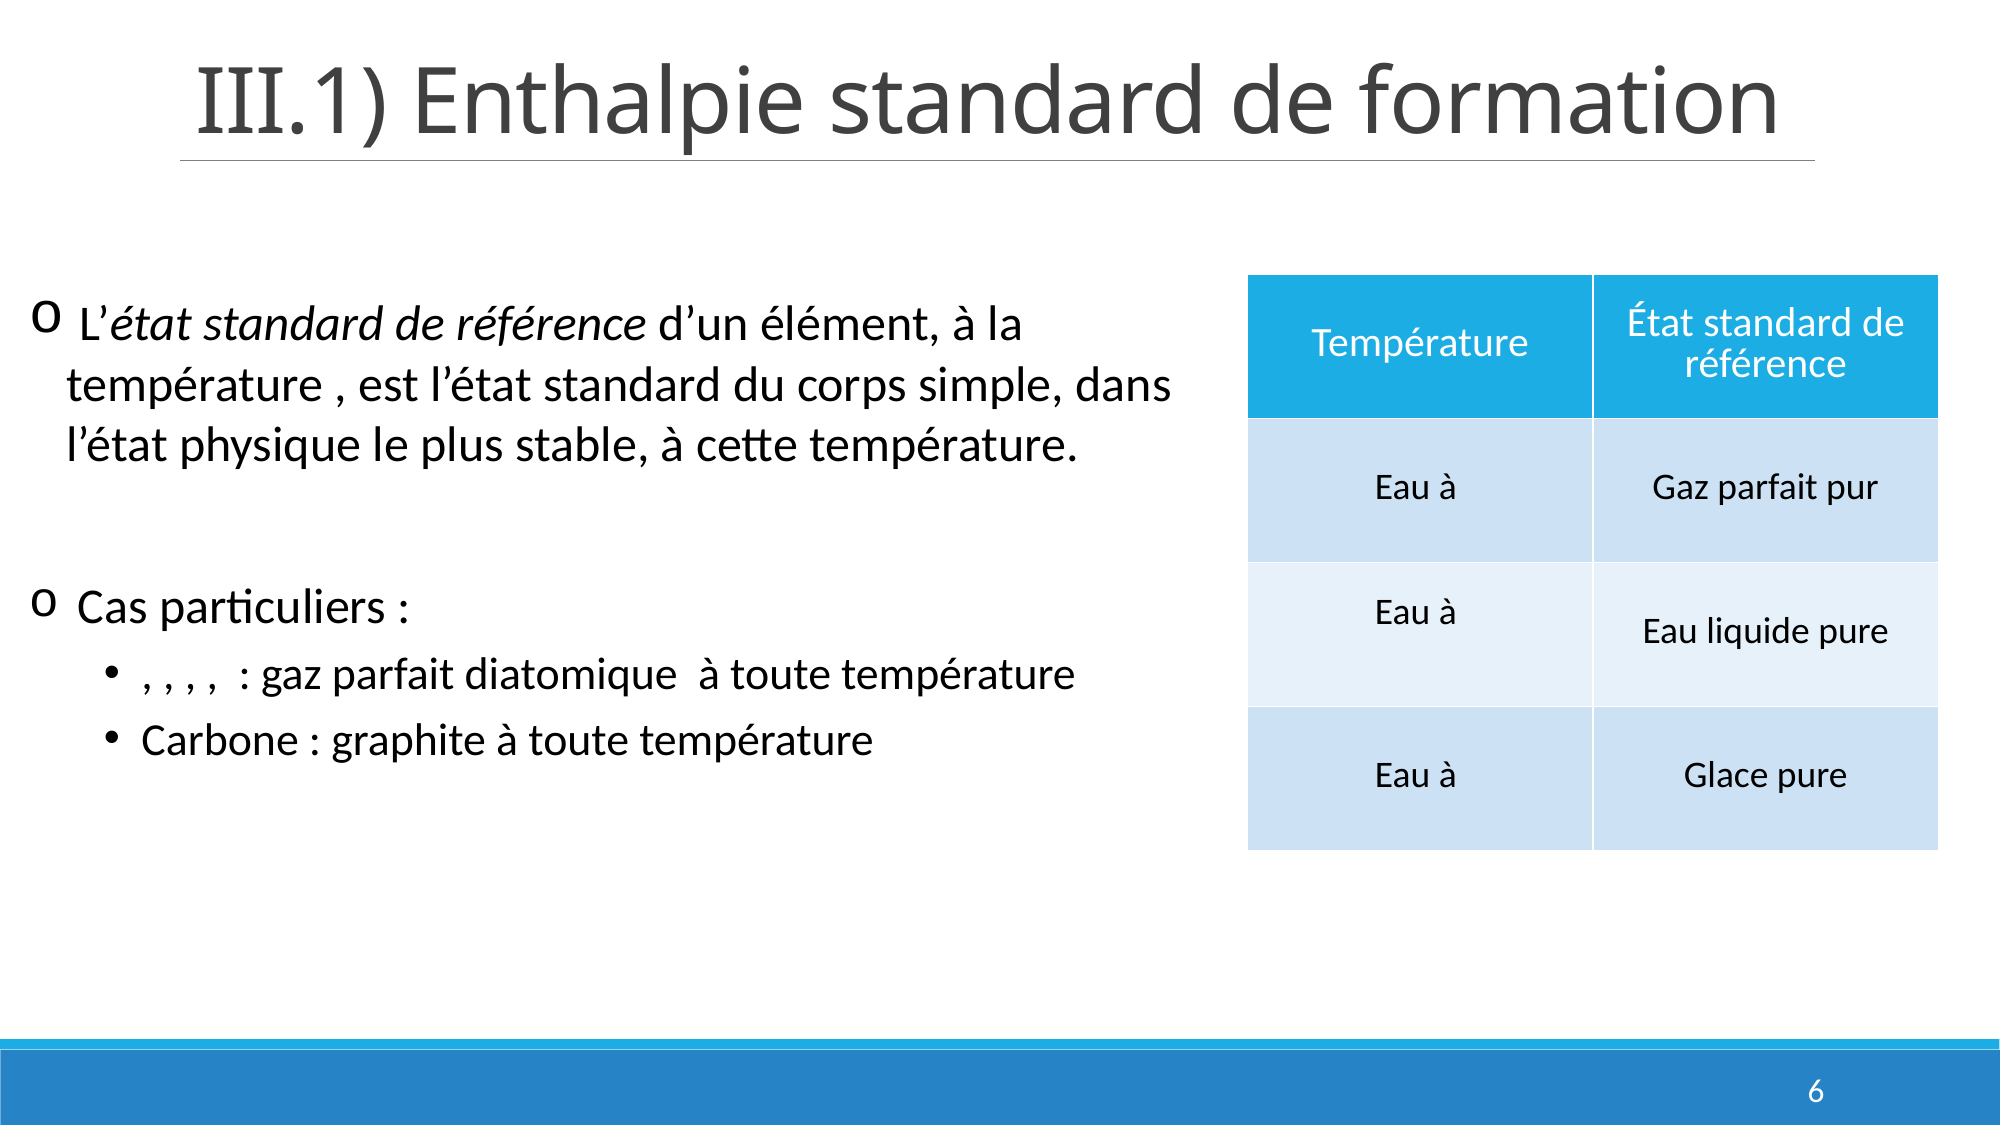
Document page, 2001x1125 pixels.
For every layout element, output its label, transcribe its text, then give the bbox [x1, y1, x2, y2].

title III.1) Enthalpie standard de formation [180, 47, 1830, 161]
slide_number 6 [1624, 1059, 1840, 1120]
